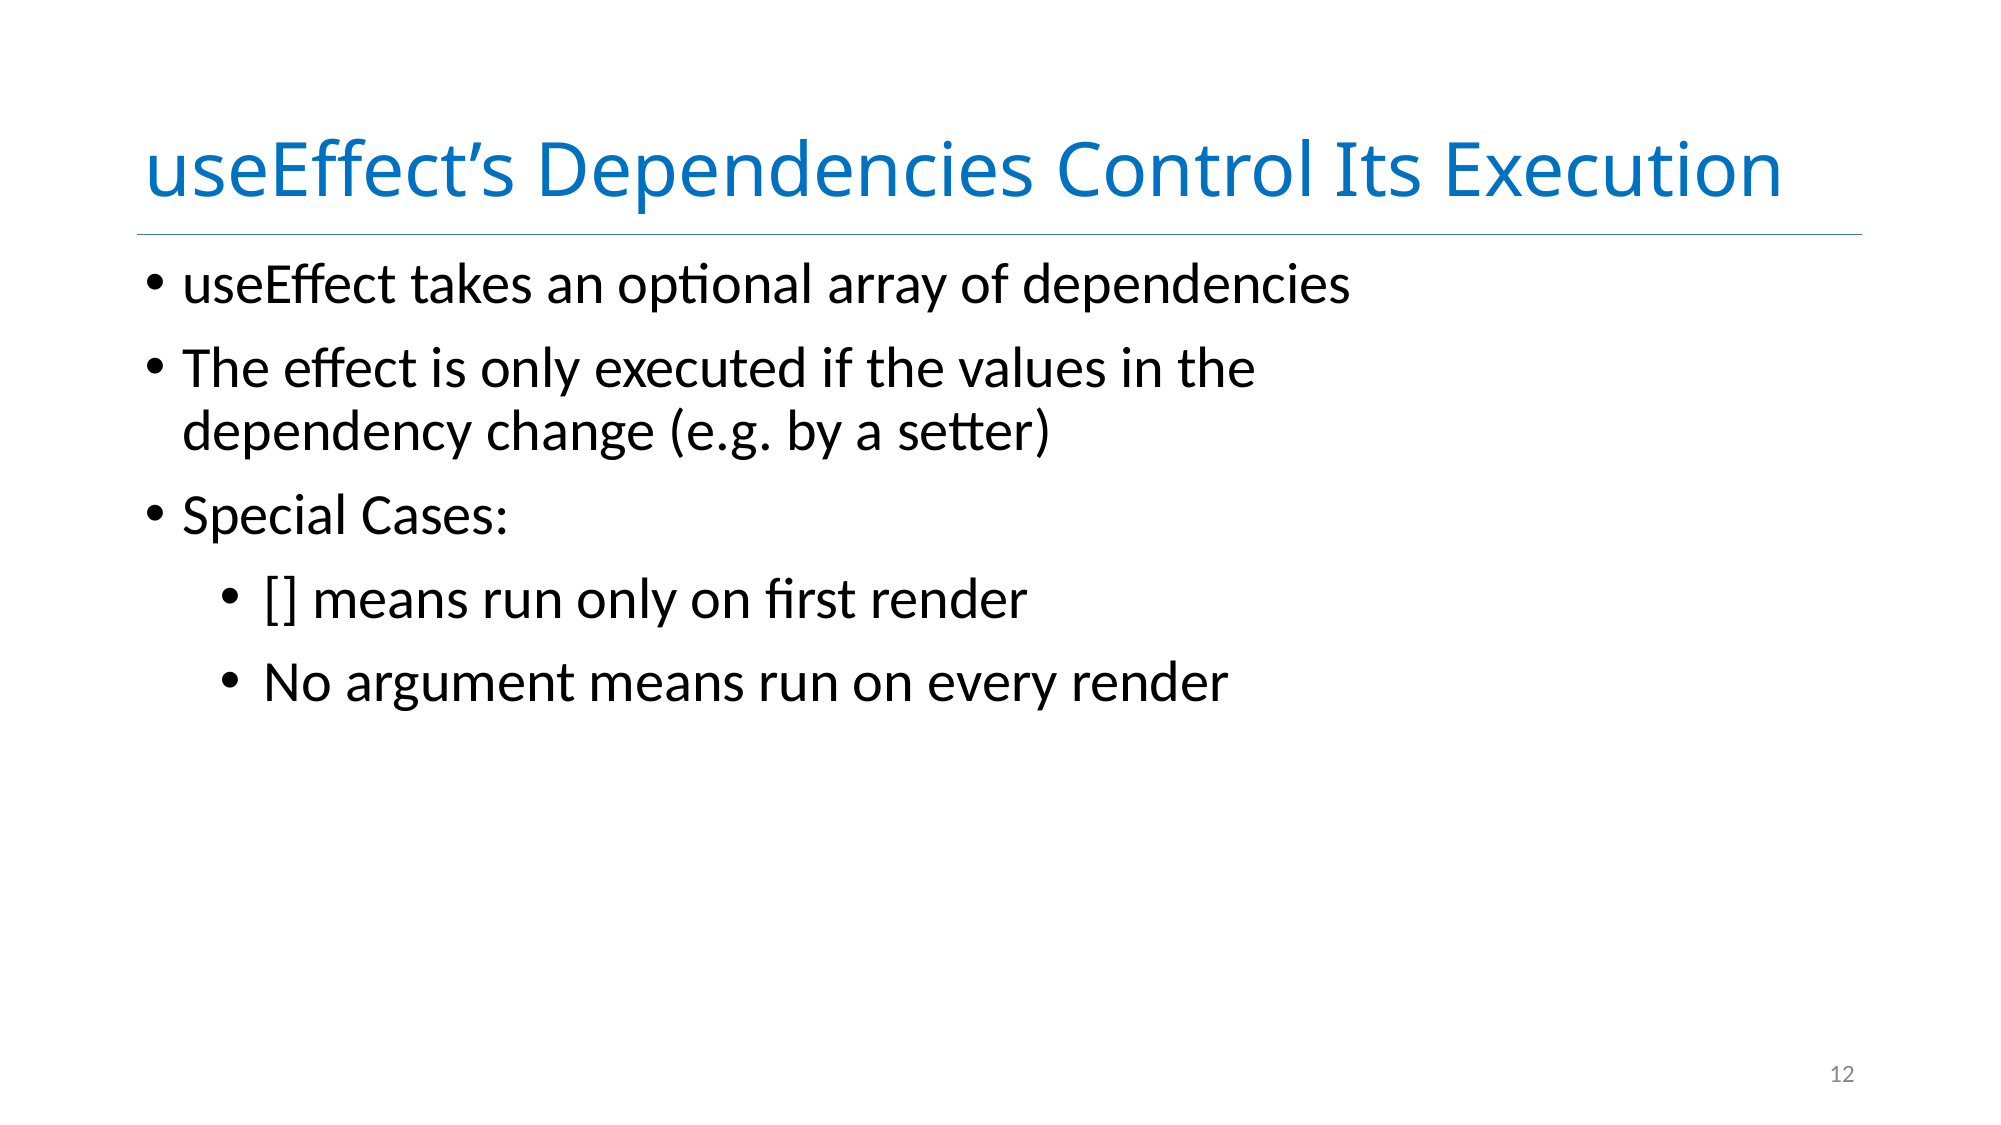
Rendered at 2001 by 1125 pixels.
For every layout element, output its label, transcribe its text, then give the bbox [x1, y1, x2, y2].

slide_number 12 [1819, 1051, 1863, 1094]
title useEffect’s Dependencies Control Its Execution [136, 2, 1863, 221]
list useEffect takes an optional array of dependencies The effect is only executed if the values in the dependency change (e.g. by a setter) Special Cases: [] means run only on first render No argument means run on every render [136, 245, 1432, 961]
